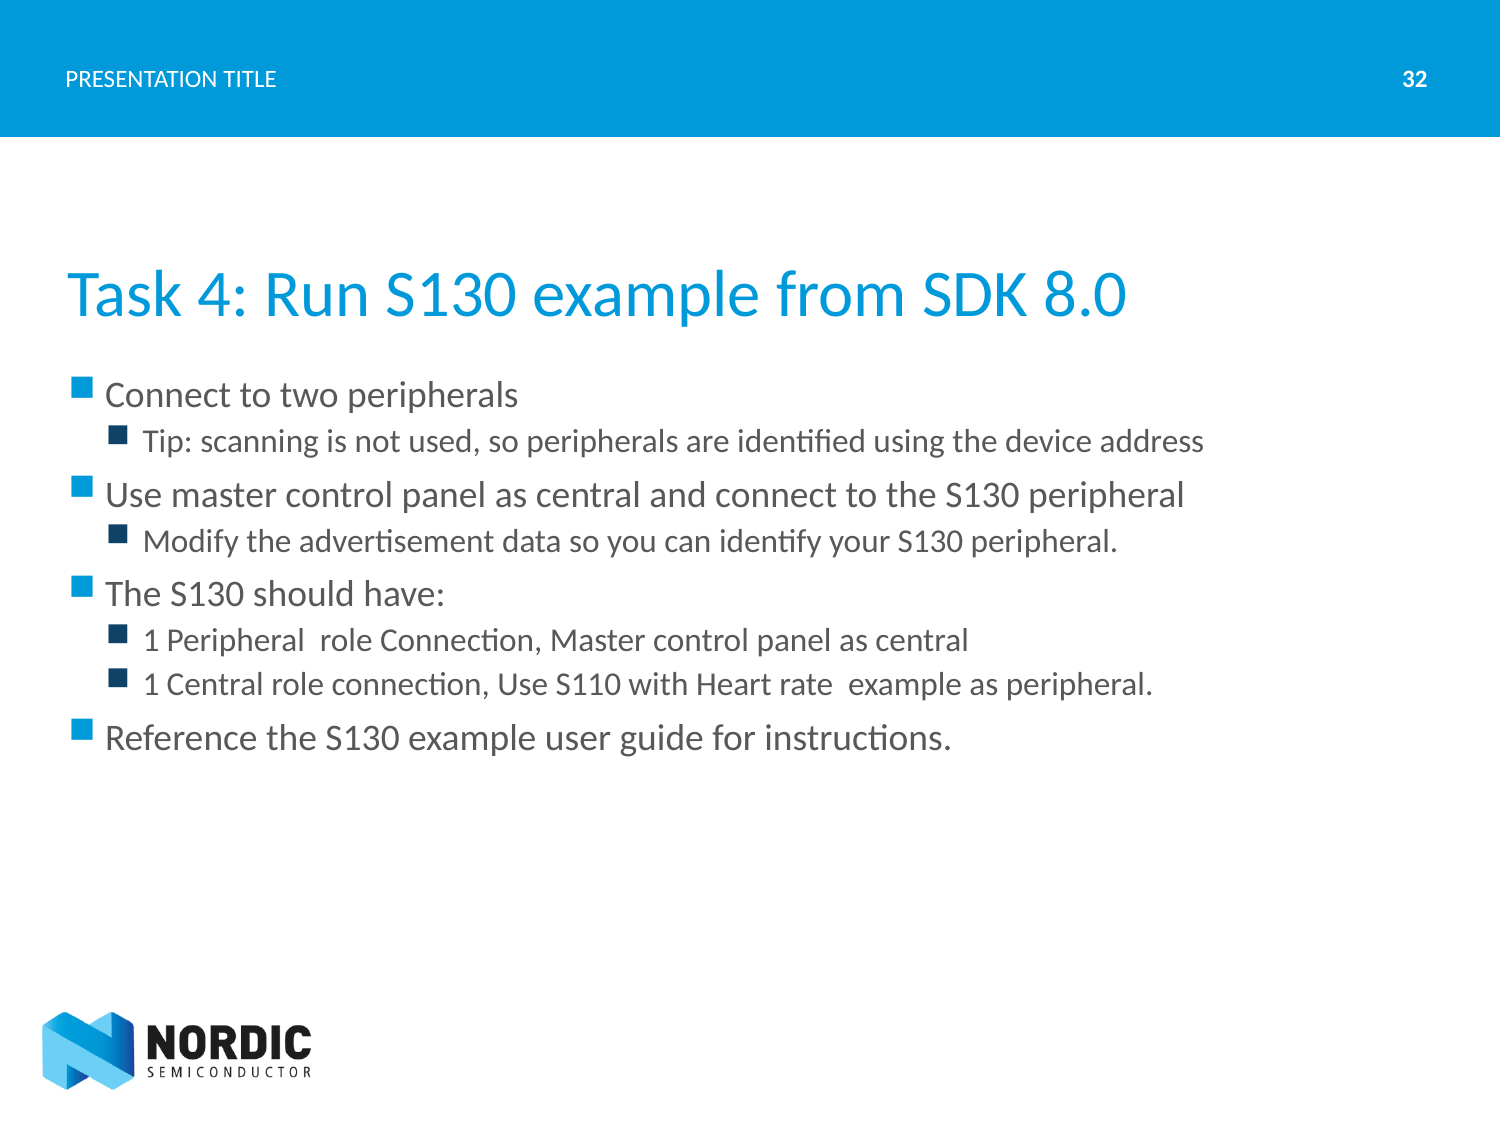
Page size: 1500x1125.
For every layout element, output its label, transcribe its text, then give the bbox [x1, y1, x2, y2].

footer PRESENTATION TITLE [50, 55, 526, 97]
list Connect to two peripherals Tip: scanning is not used, so peripherals are identified using the device address Use master control panel as central and connect to the S130 peripheral Modify the advertisement data so you can identify your S130 peripheral. The S130 should have: 1 Peripheral role Connection, Master control panel as central 1 Central role connection, Use S110 with Heart rate example as peripheral. Reference the S130 example user guide for instructions. [52, 362, 1443, 965]
title Task 4: Run S130 example from SDK 8.0 [52, 149, 1443, 338]
picture [20, 937, 340, 1125]
slide_number 32 [1332, 47, 1443, 108]
